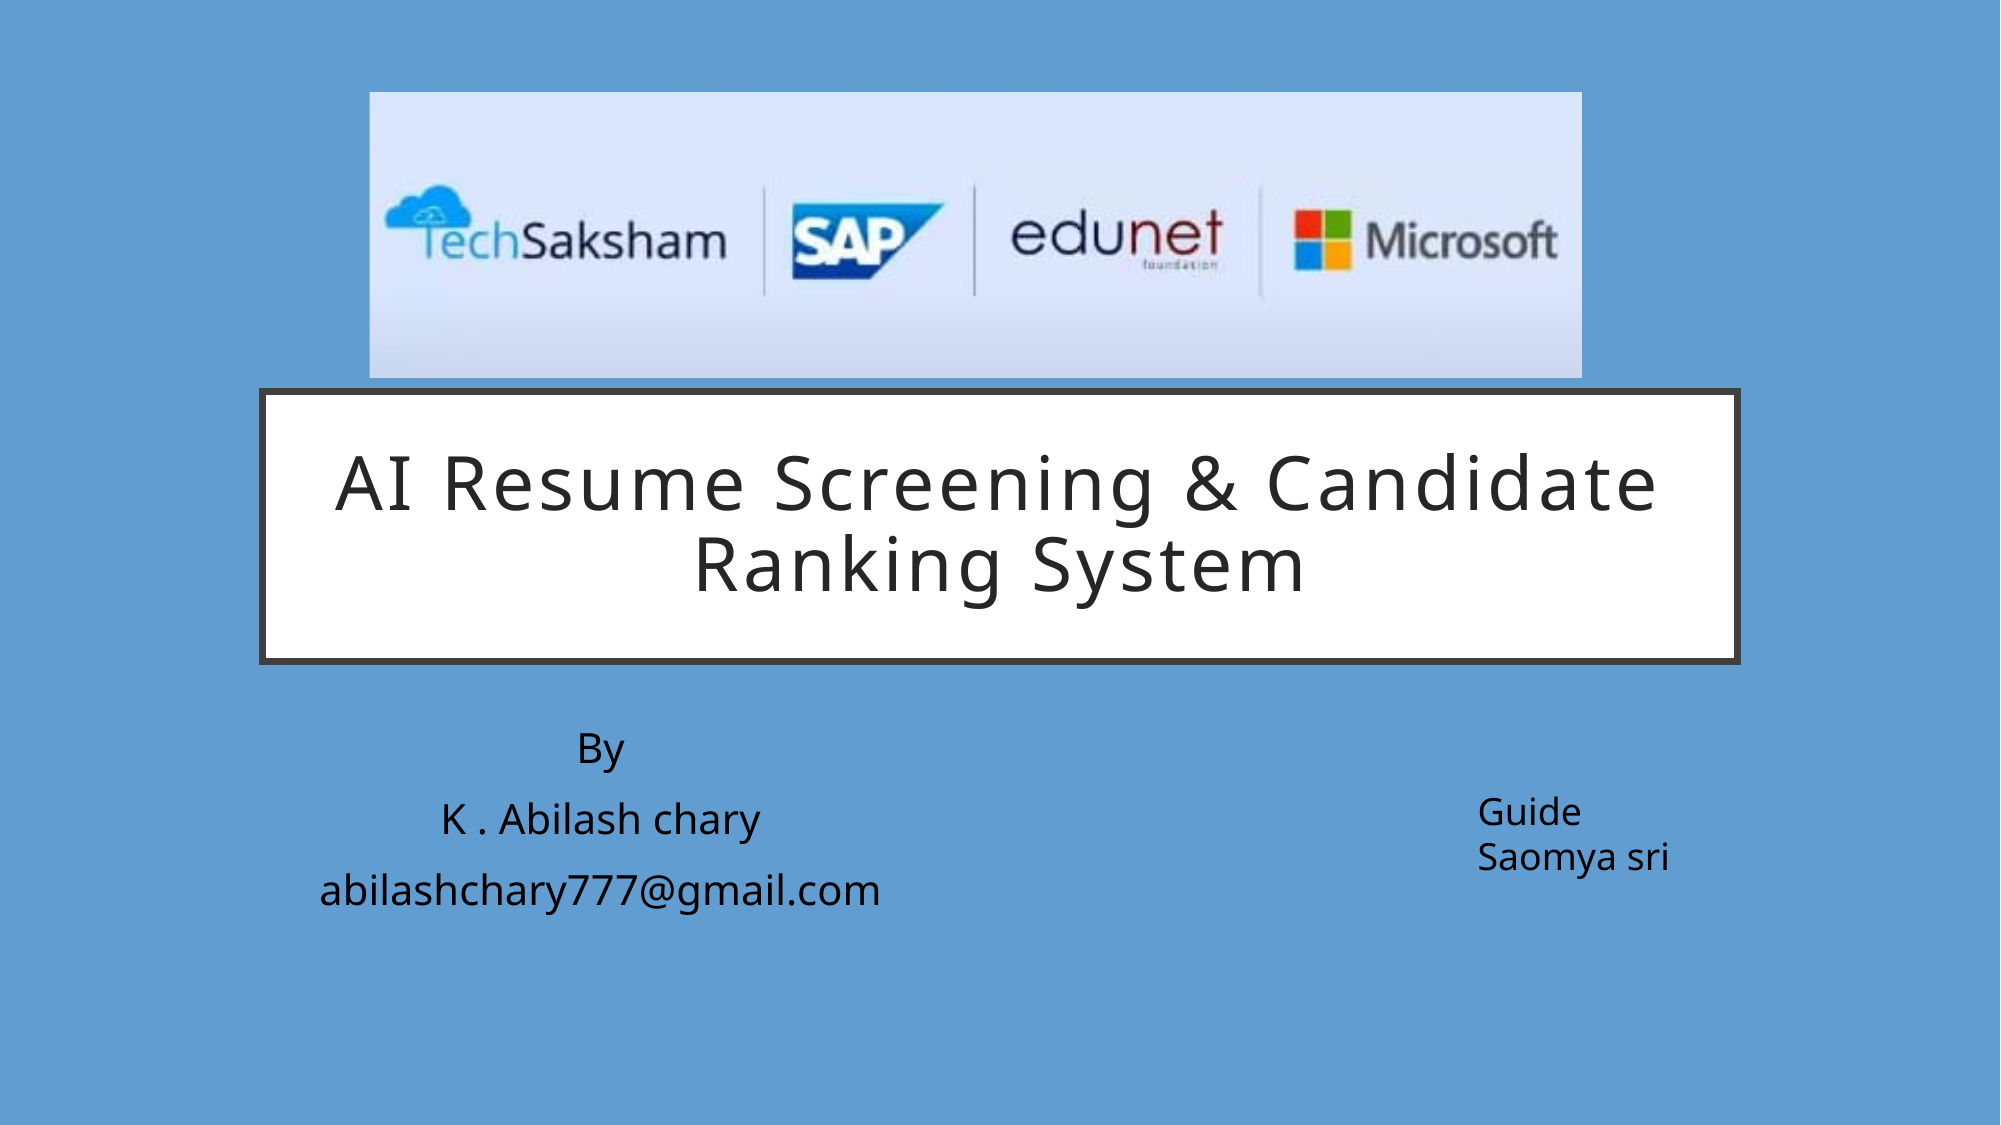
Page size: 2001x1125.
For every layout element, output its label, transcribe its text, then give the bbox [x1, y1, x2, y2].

text_box Guide Saomya sri [1462, 780, 1799, 886]
title Ai Resume Screening & Candidate Ranking System [259, 388, 1741, 665]
subtitle By K . Abilash chary abilashchary777@gmail.com [262, 713, 939, 933]
picture [369, 92, 1582, 378]
